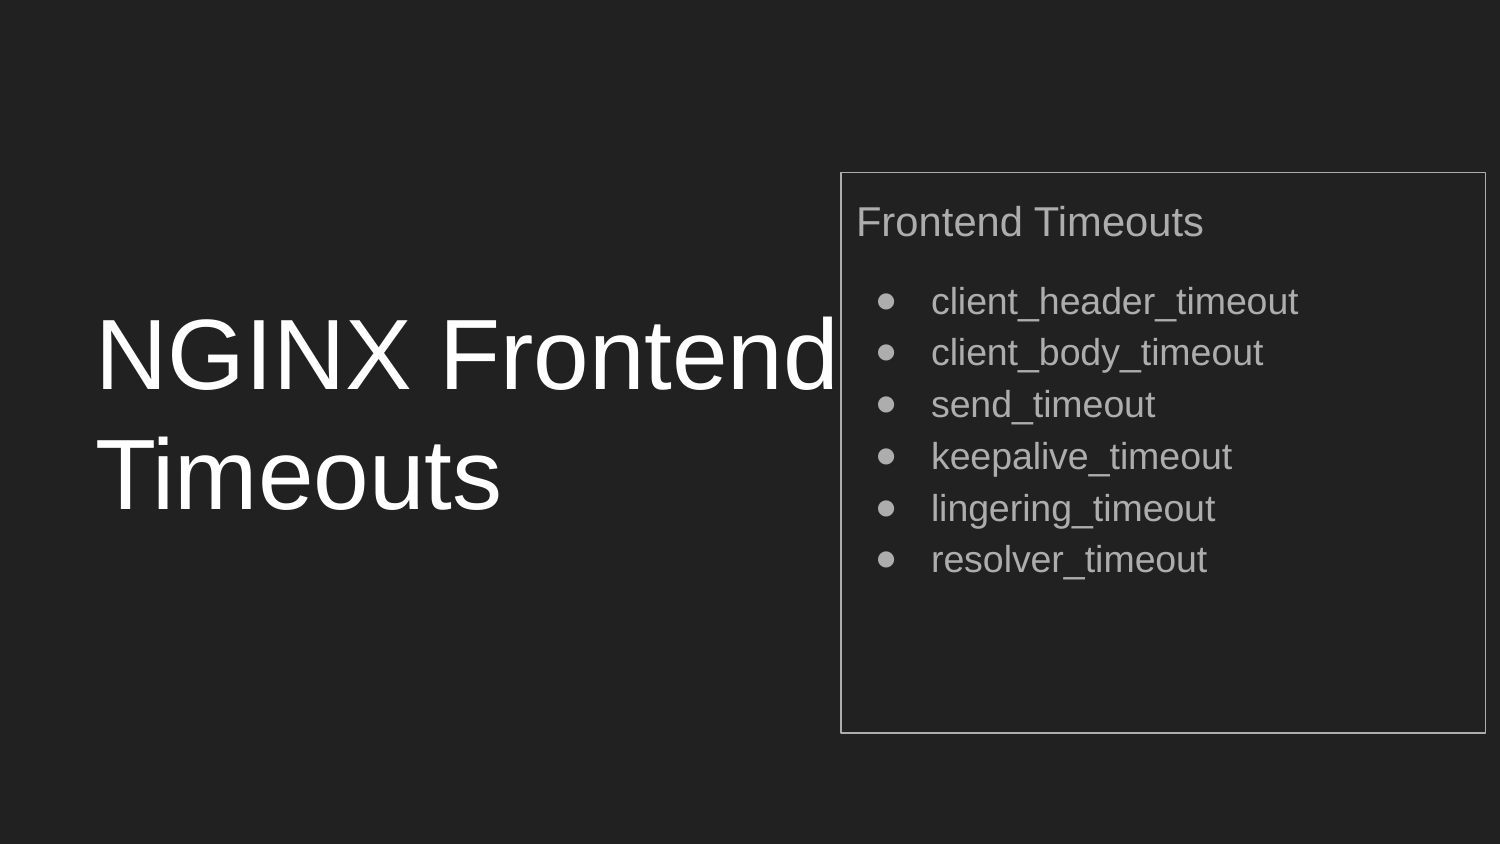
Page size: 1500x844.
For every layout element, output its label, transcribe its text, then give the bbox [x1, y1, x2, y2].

title NGINX Frontend Timeouts [80, 73, 1125, 745]
list Frontend Timeouts client_header_timeout client_body_timeout send_timeout keepalive_timeout lingering_timeout resolver_timeout [841, 172, 1486, 733]
